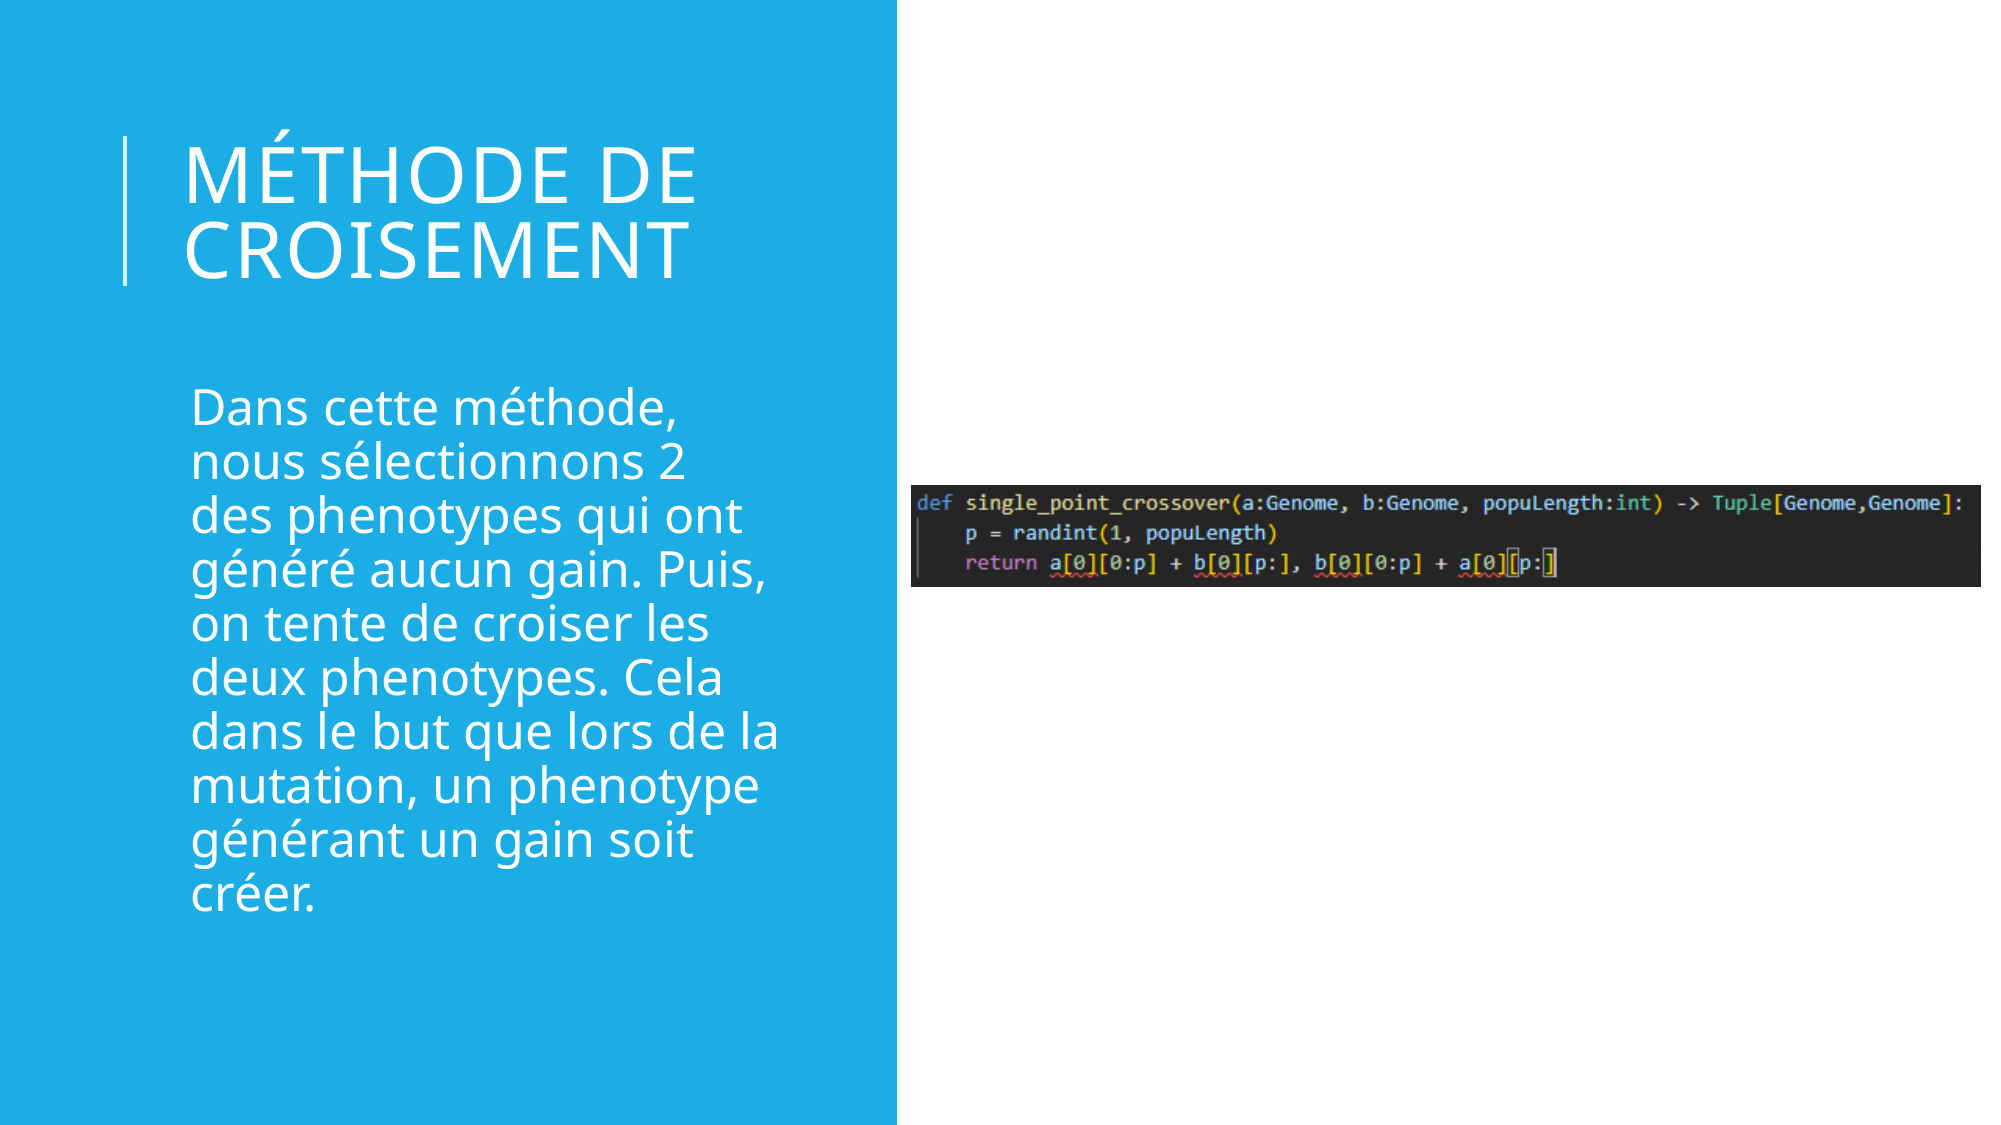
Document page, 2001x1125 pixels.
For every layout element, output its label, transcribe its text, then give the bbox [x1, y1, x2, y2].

list Dans cette méthode, nous sélectionnons 2 des phenotypes qui ont généré aucun gain. Puis, on tente de croiser les deux phenotypes. Cela dans le but que lors de la mutation, un phenotype générant un gain soit créer. [168, 375, 790, 1020]
text_box [0, 0, 898, 1125]
picture [911, 484, 1981, 588]
title Méthode de croisement [168, 96, 788, 342]
